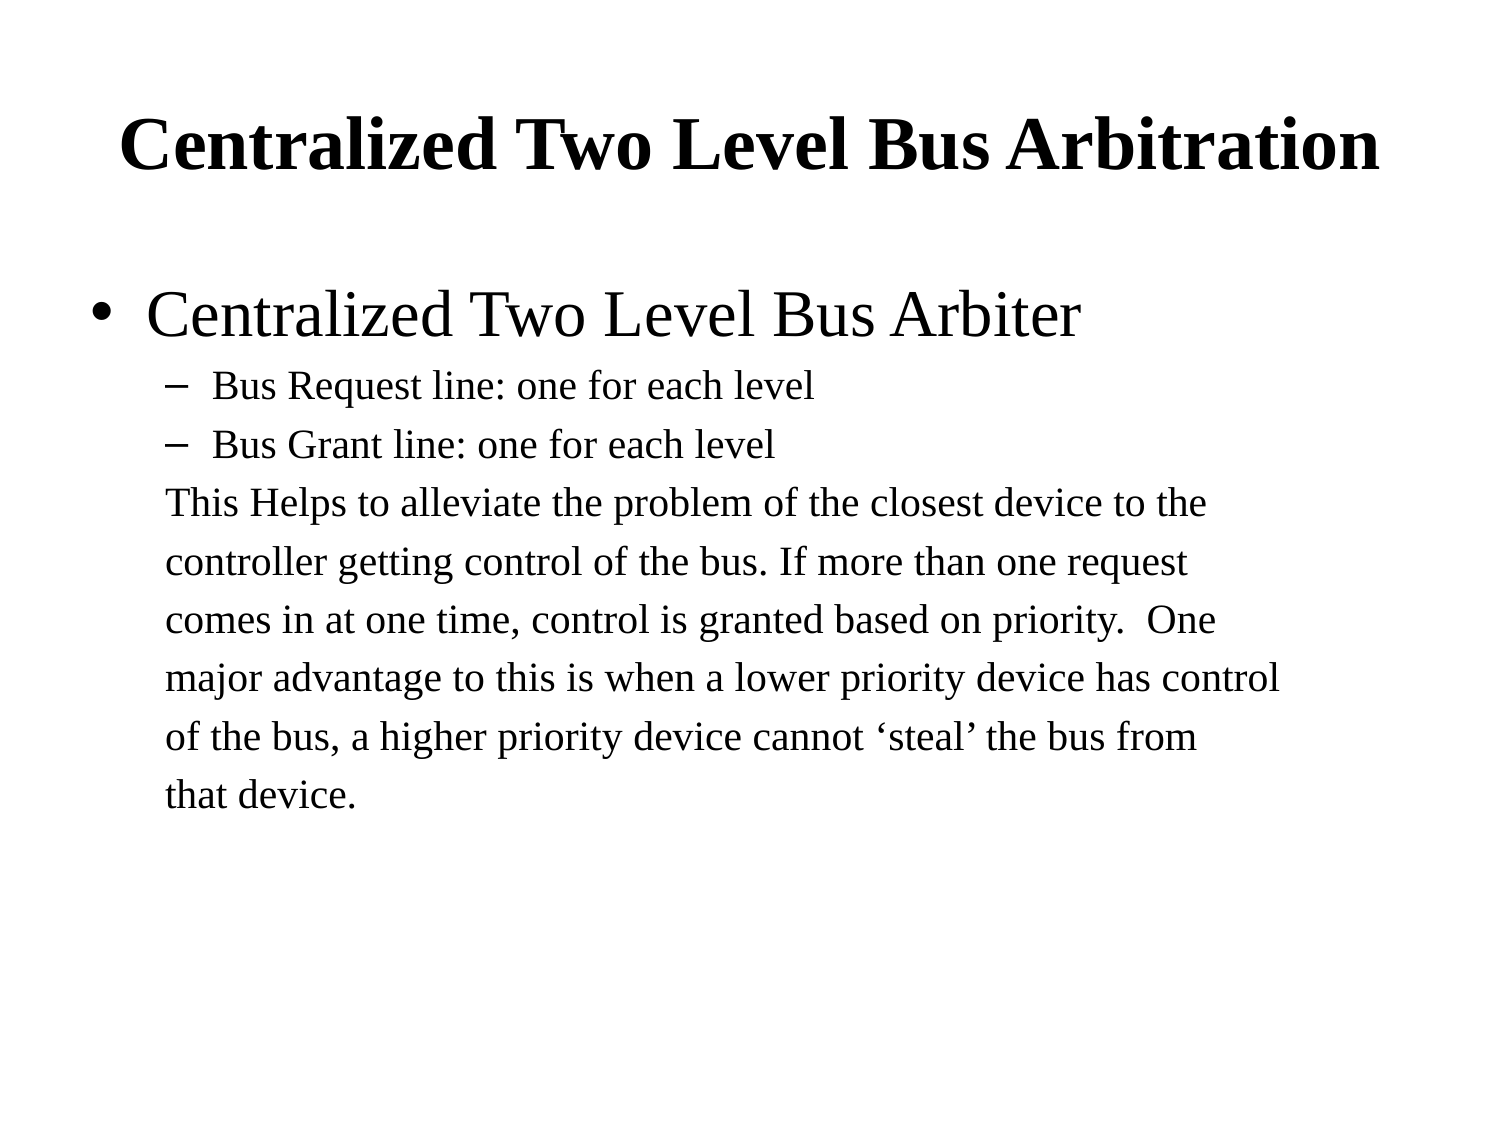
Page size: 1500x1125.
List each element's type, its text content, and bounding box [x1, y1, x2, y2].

title Centralized Two Level Bus Arbitration [75, 45, 1425, 233]
list Centralized Two Level Bus Arbiter Bus Request line: one for each level Bus Grant line: one for each level This Helps to alleviate the problem of the closest device to the controller getting control of the bus. If more than one request comes in at one time, control is granted based on priority. One major advantage to this is when a lower priority device has control of the bus, a higher priority device cannot ‘steal’ the bus from that device. [75, 262, 1425, 1005]
